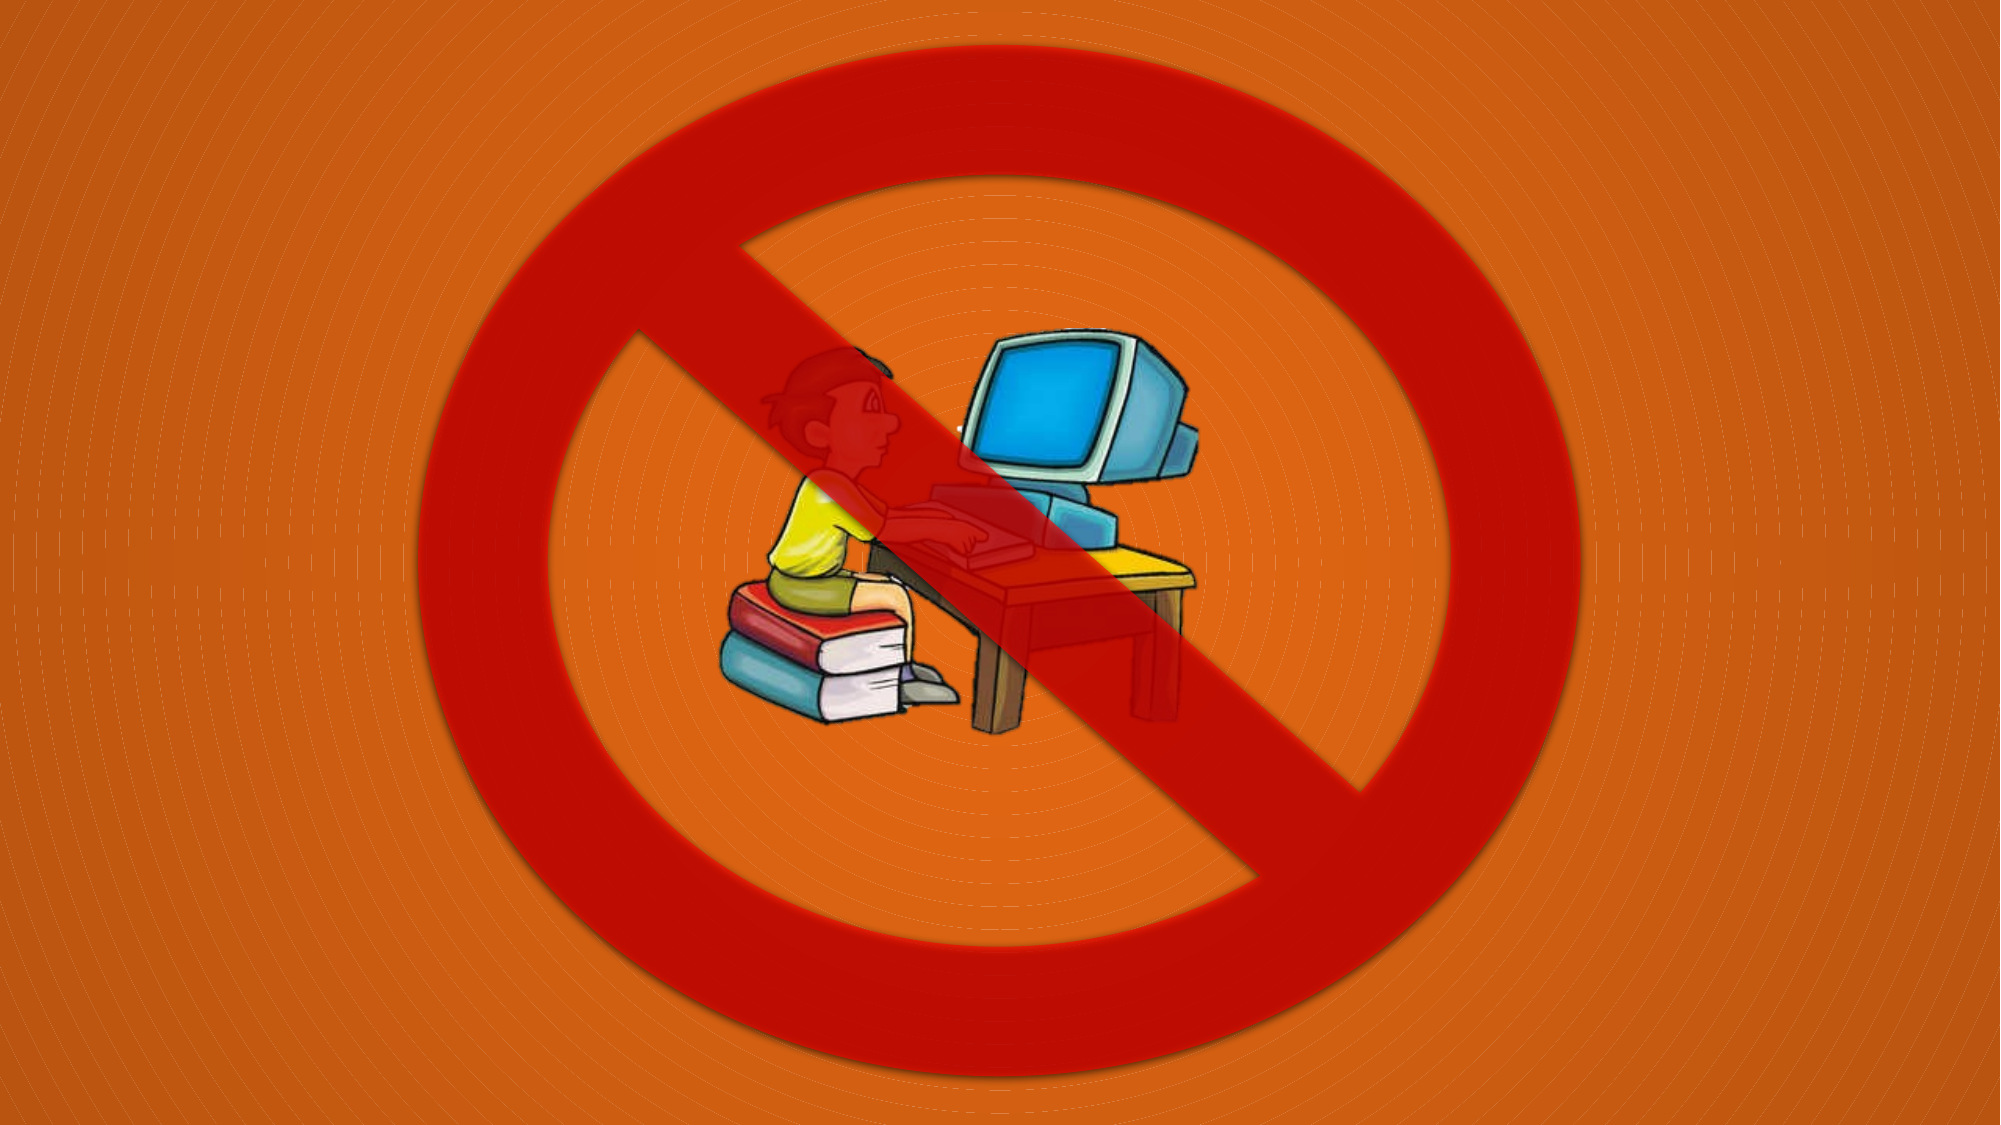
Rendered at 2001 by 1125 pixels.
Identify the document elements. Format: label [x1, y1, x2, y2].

text_box [418, 44, 1581, 1077]
list [668, 328, 1216, 749]
